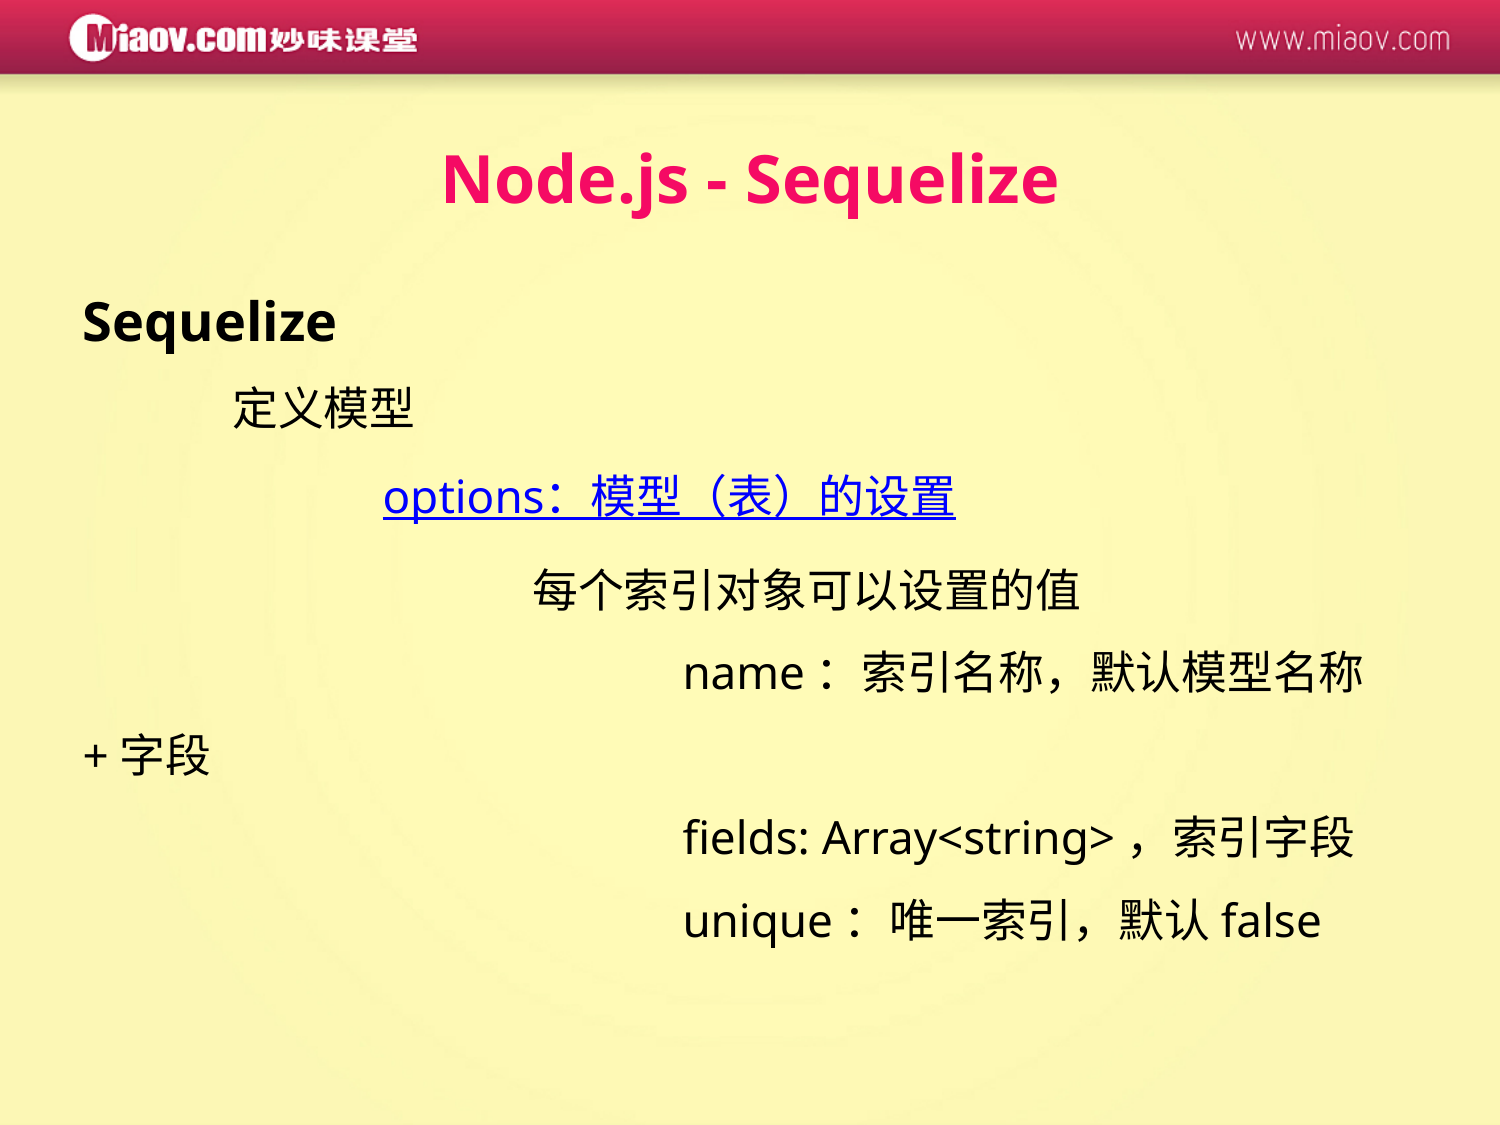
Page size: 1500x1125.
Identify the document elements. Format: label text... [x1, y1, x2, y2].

title Node.js - Sequelize [74, 82, 1426, 272]
picture [0, 0, 1500, 1125]
text_box Sequelize 定义模型 options：模型（表）的设置 每个索引对象可以设置的值 name：索引名称，默认模型名称+字段 fields: Array<string>，索引字段 unique：唯一索引，默认false [74, 247, 1400, 954]
